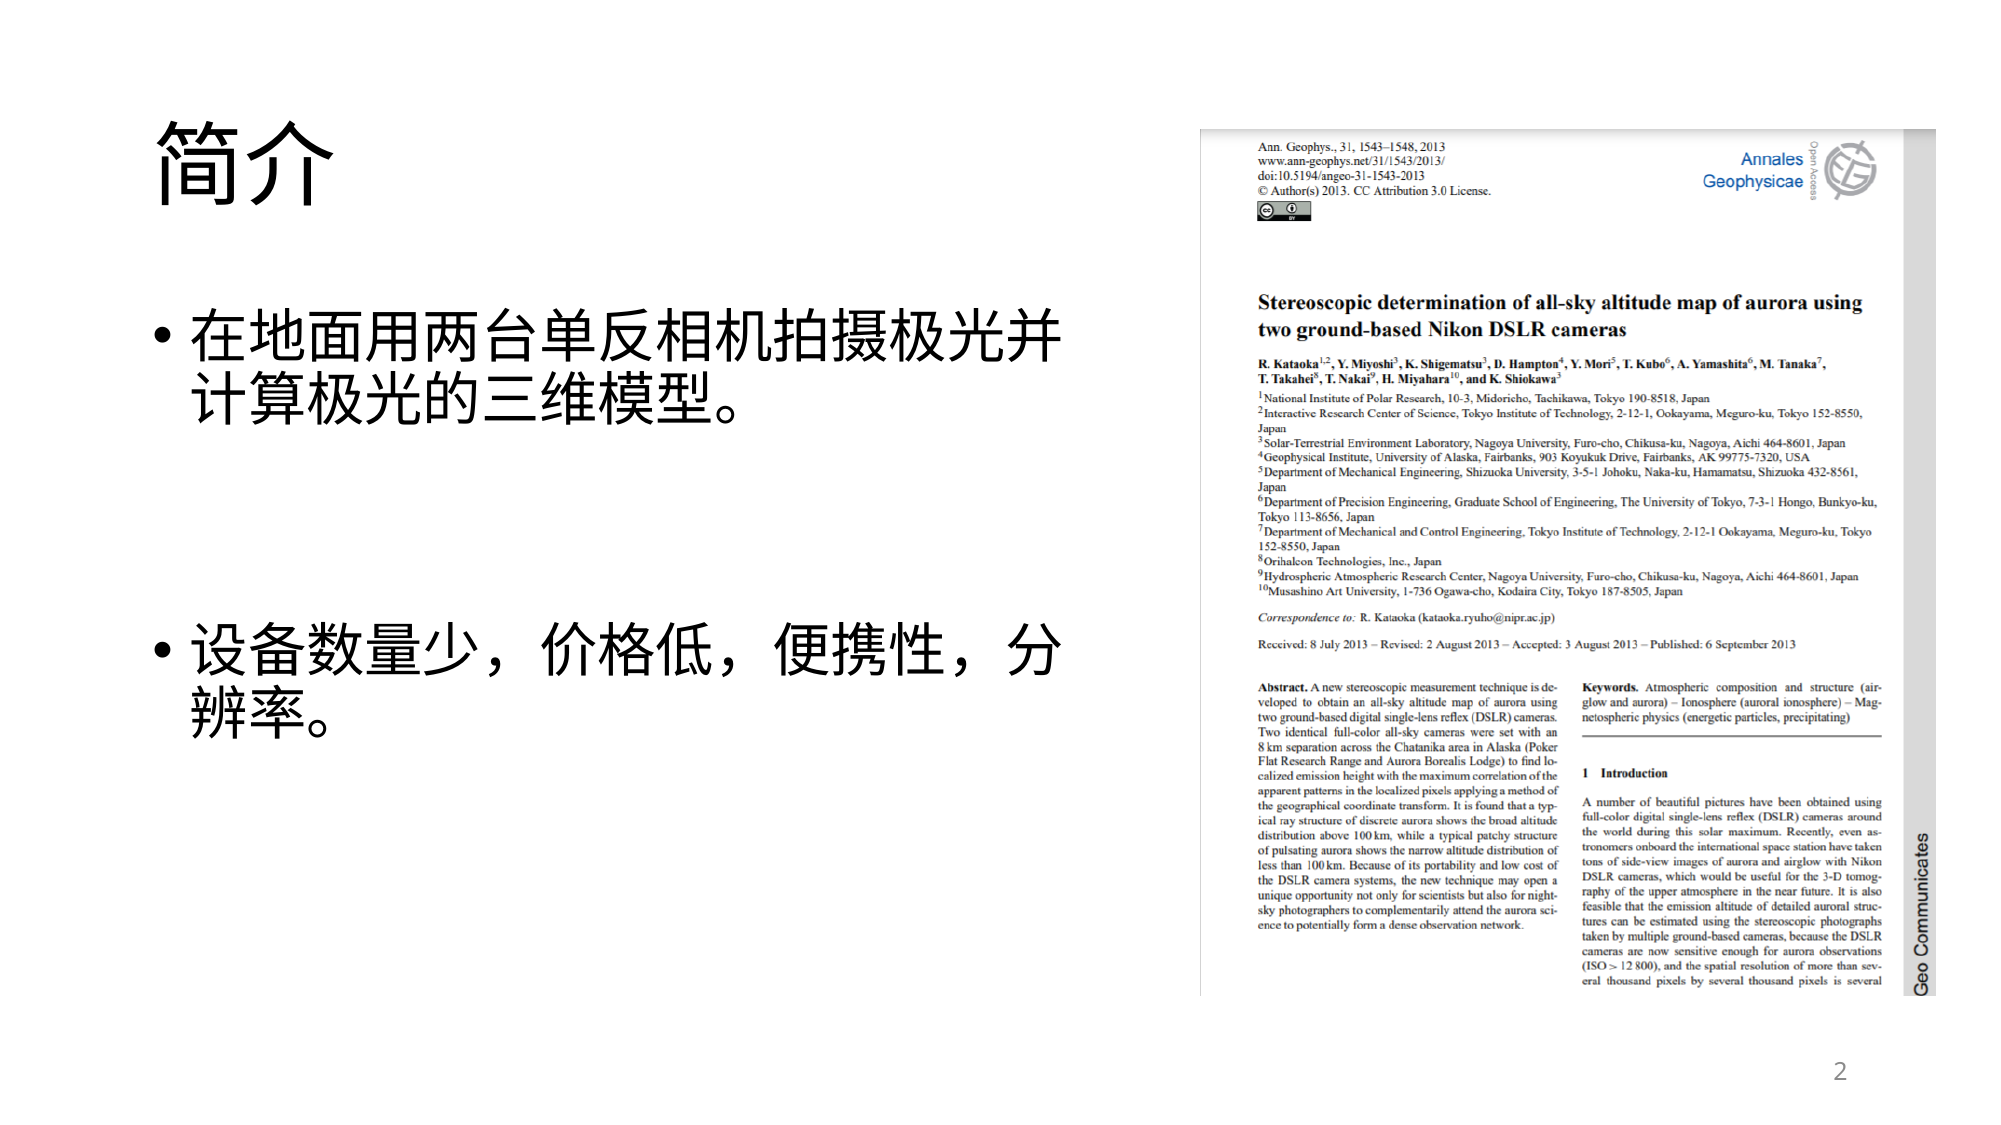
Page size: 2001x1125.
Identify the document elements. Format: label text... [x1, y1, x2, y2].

list 在地面用两台单反相机拍摄极光并计算极光的三维模型。 设备数量少，价格低，便携性，分辨率。 [137, 299, 1091, 1041]
slide_number 2 [1412, 1042, 1863, 1103]
picture [1200, 129, 1936, 996]
title 简介 [137, 59, 1863, 278]
